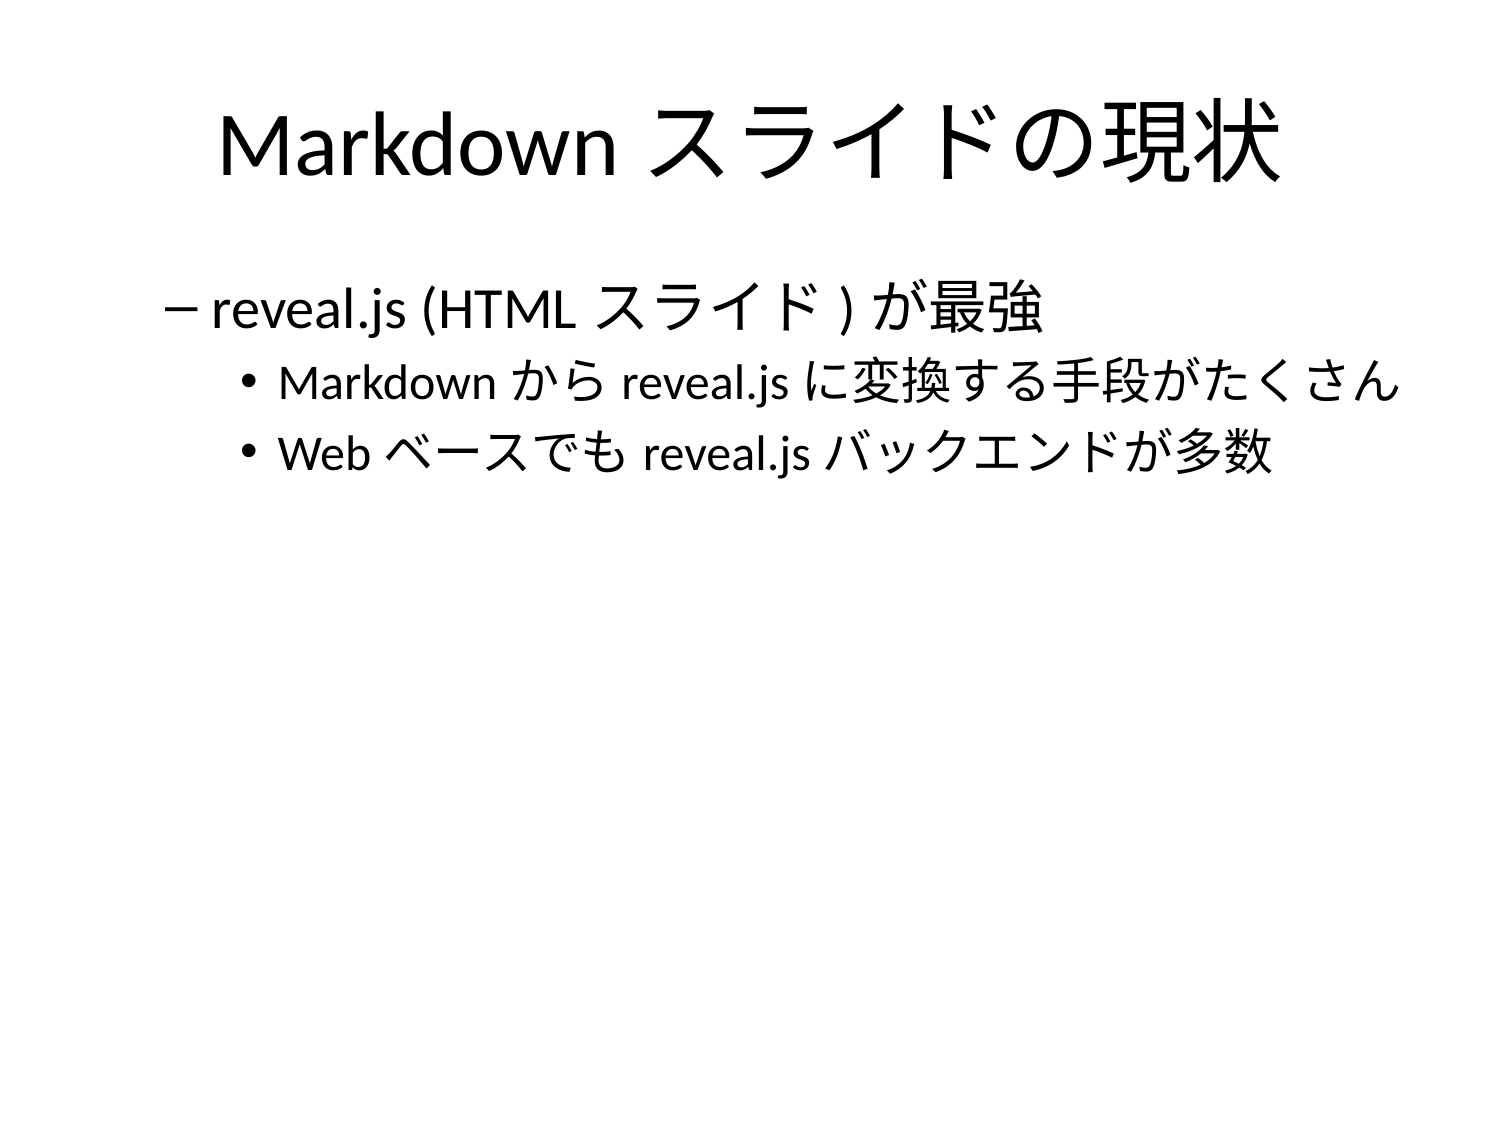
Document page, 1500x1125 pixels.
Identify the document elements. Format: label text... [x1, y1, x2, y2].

list reveal.js (HTMLスライド)が最強 Markdownからreveal.jsに変換する手段がたくさん Webベースでもreveal.jsバックエンドが多数 [75, 262, 1425, 1005]
title Markdownスライドの現状 [75, 45, 1425, 233]
